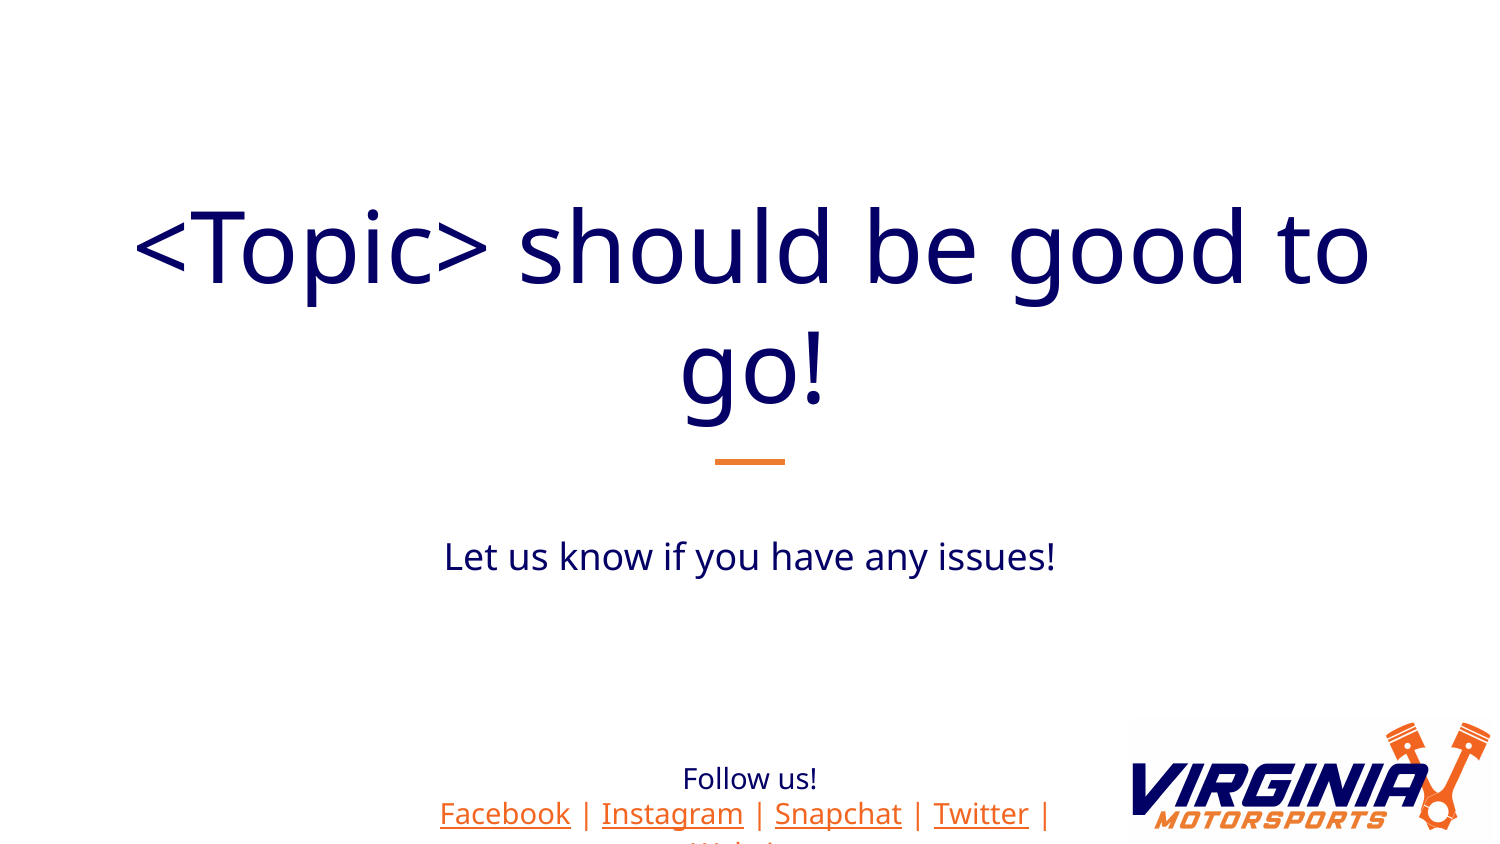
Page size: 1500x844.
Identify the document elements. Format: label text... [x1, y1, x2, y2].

picture [1129, 717, 1493, 844]
text_box Follow us! Facebook | Instagram | Snapchat | Twitter | Website [387, 745, 1113, 844]
list Let us know if you have any issues! [425, 510, 1075, 609]
title <Topic> should be good to go! [78, 131, 1428, 439]
